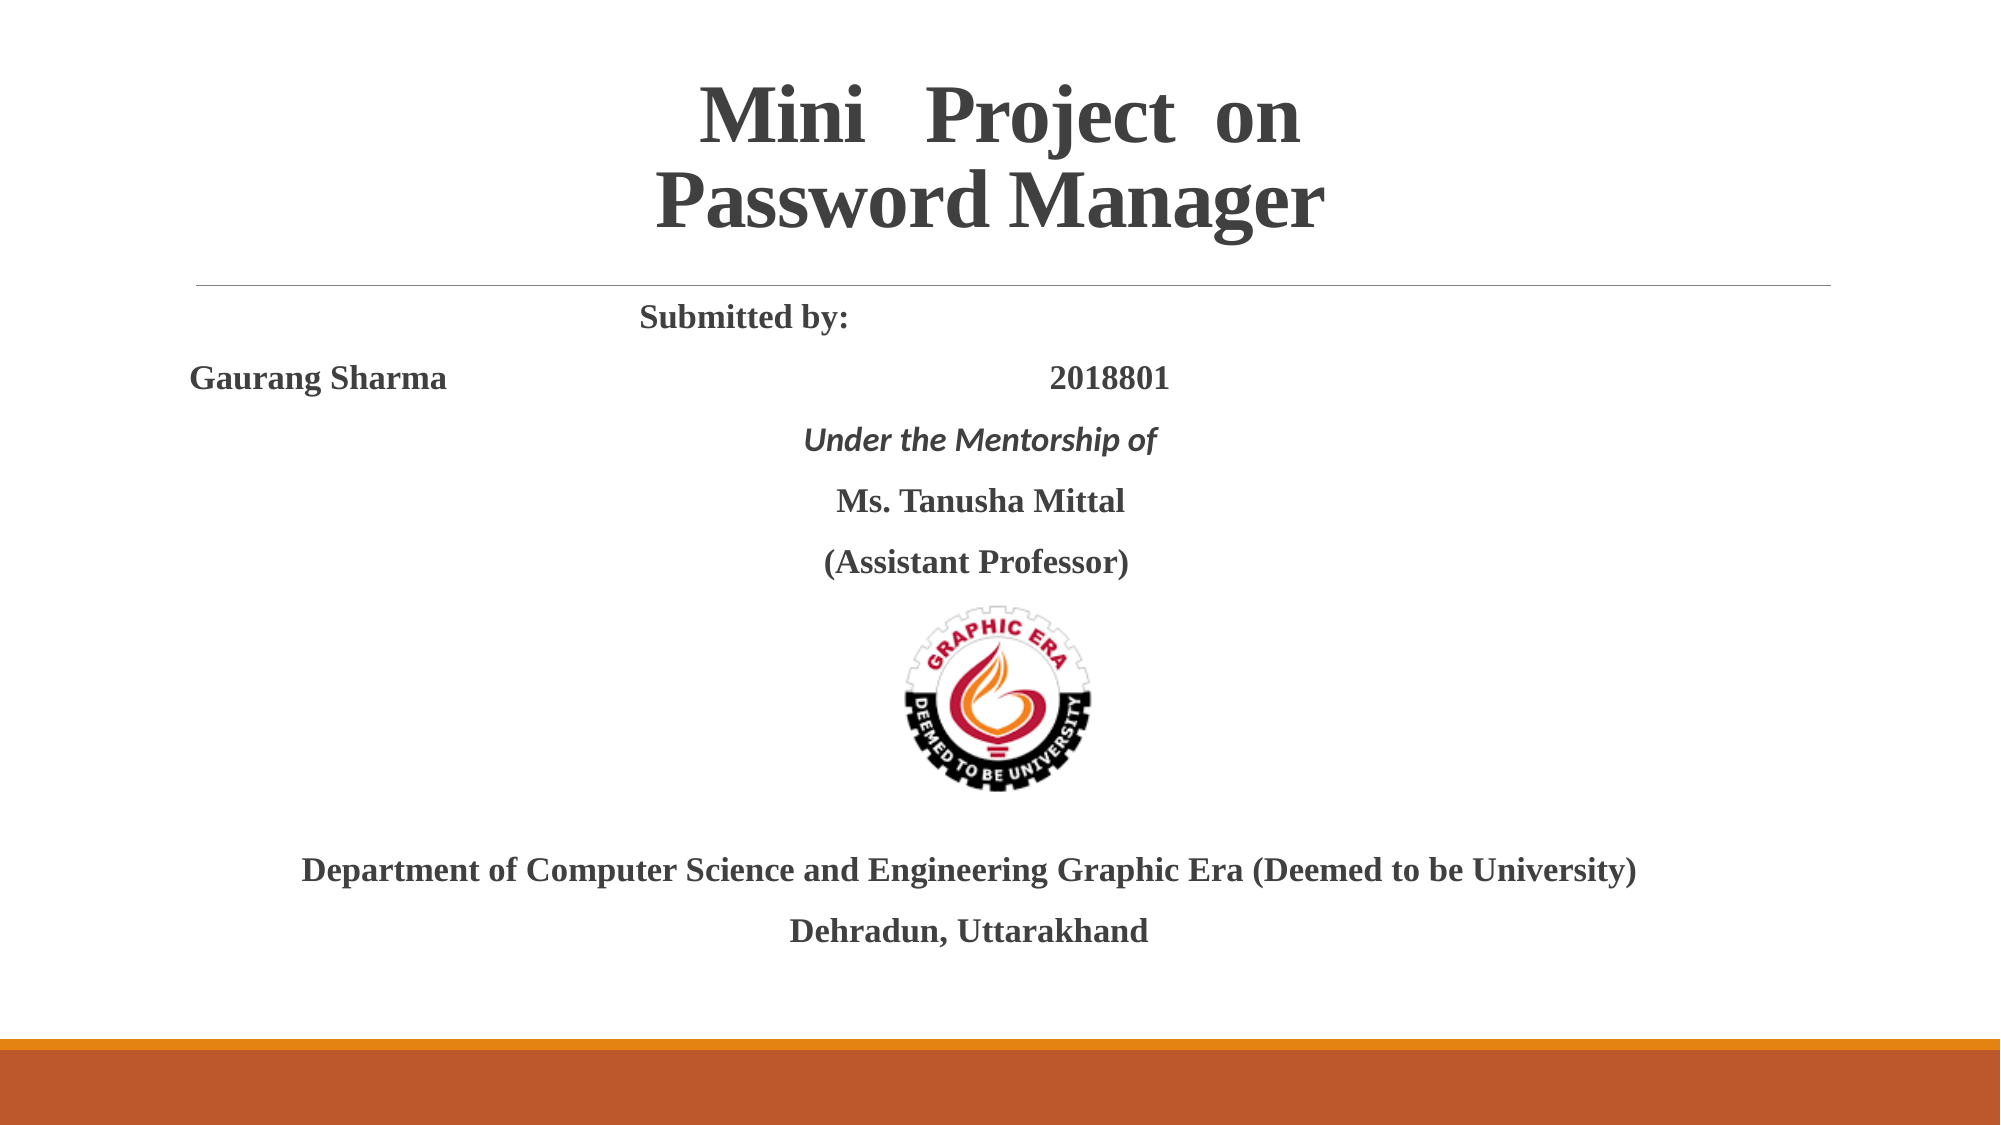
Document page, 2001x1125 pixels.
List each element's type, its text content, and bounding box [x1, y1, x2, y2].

title Mini Project on Password Manager [175, 40, 1826, 253]
picture [899, 602, 1101, 795]
list Submitted by: Gaurang Sharma 2018801 Under the Mentorship of Ms. Tanusha Mittal (Assistant Professor) Department of Computer Science and Engineering Graphic Era (Deemed to be University) Dehradun, Uttarakhand [64, 290, 1874, 1021]
